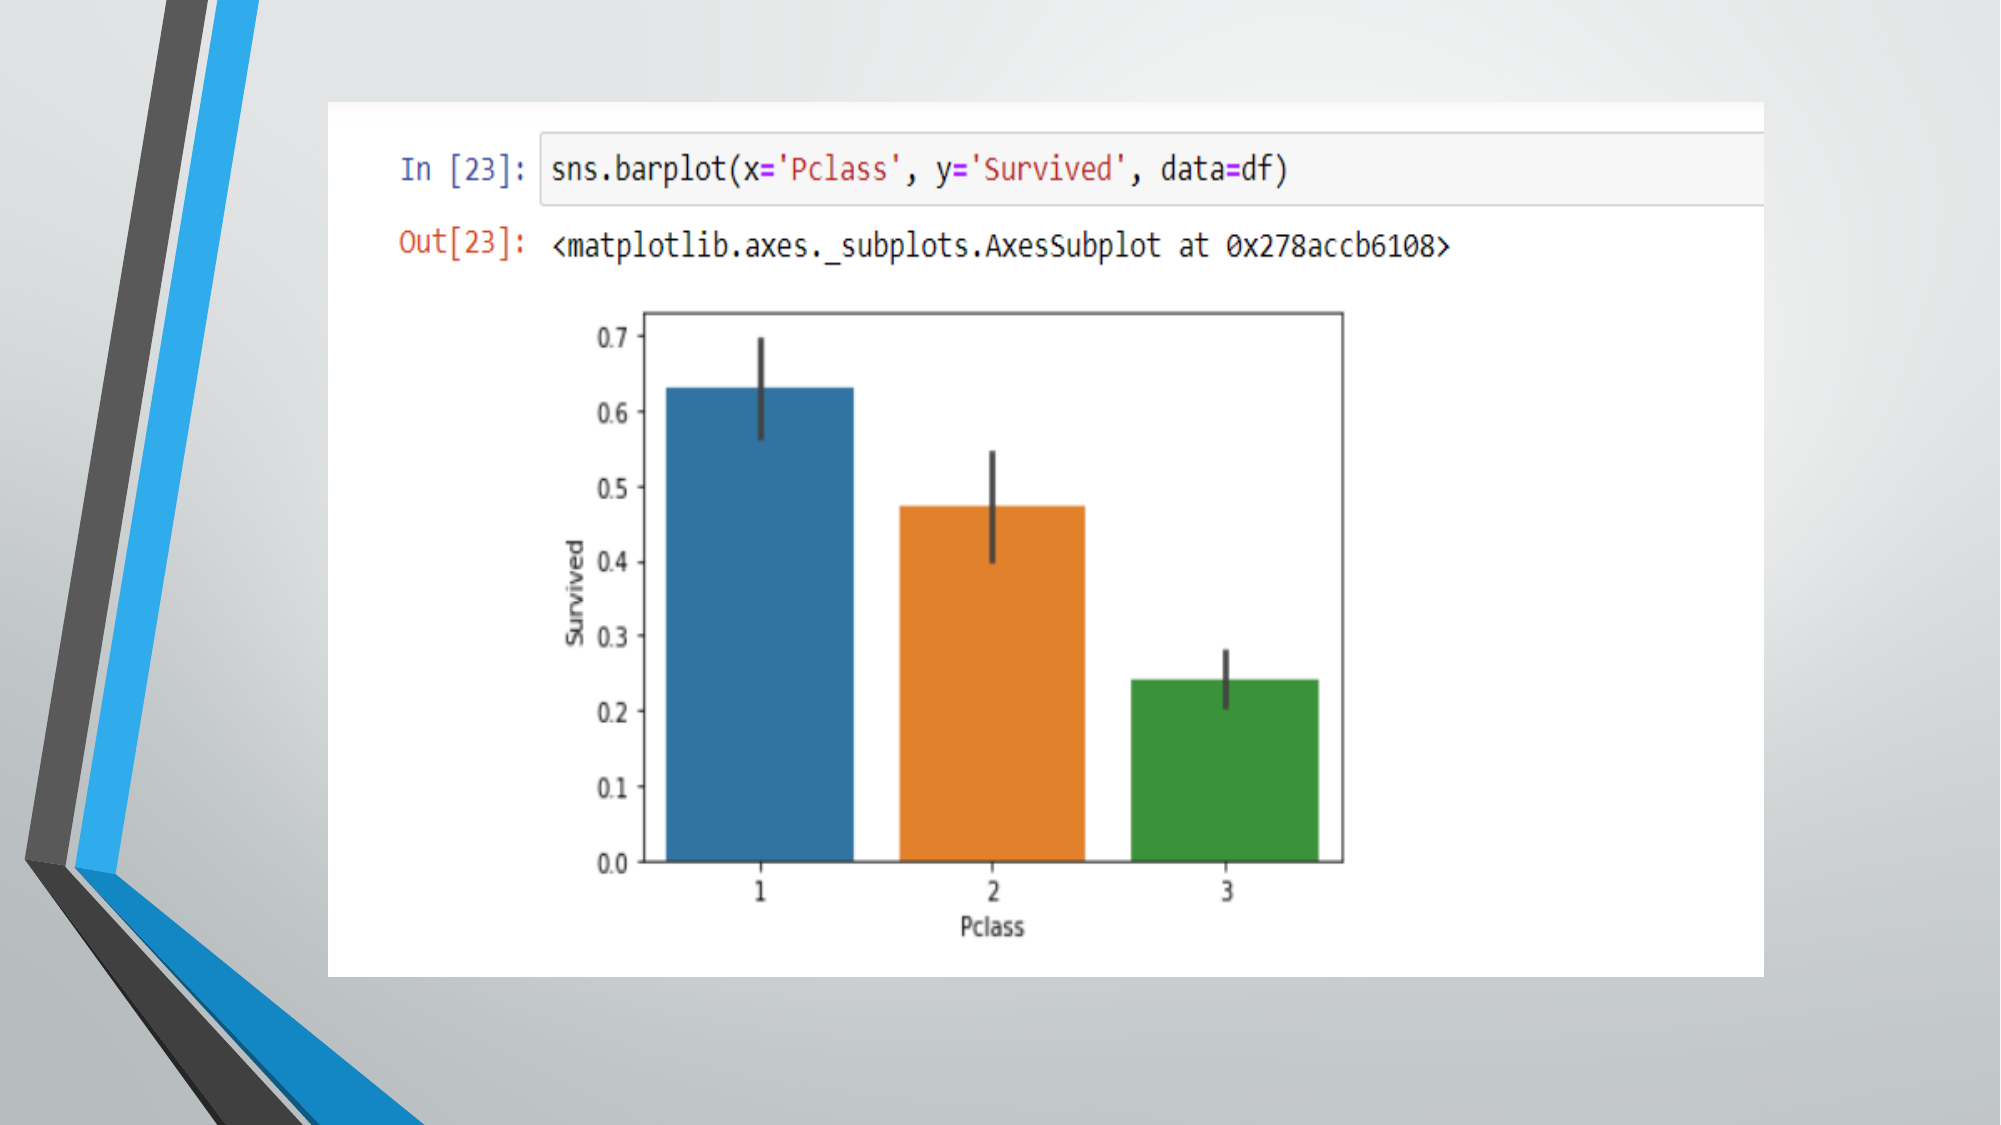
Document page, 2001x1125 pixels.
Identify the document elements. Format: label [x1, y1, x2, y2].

picture [327, 102, 1764, 977]
